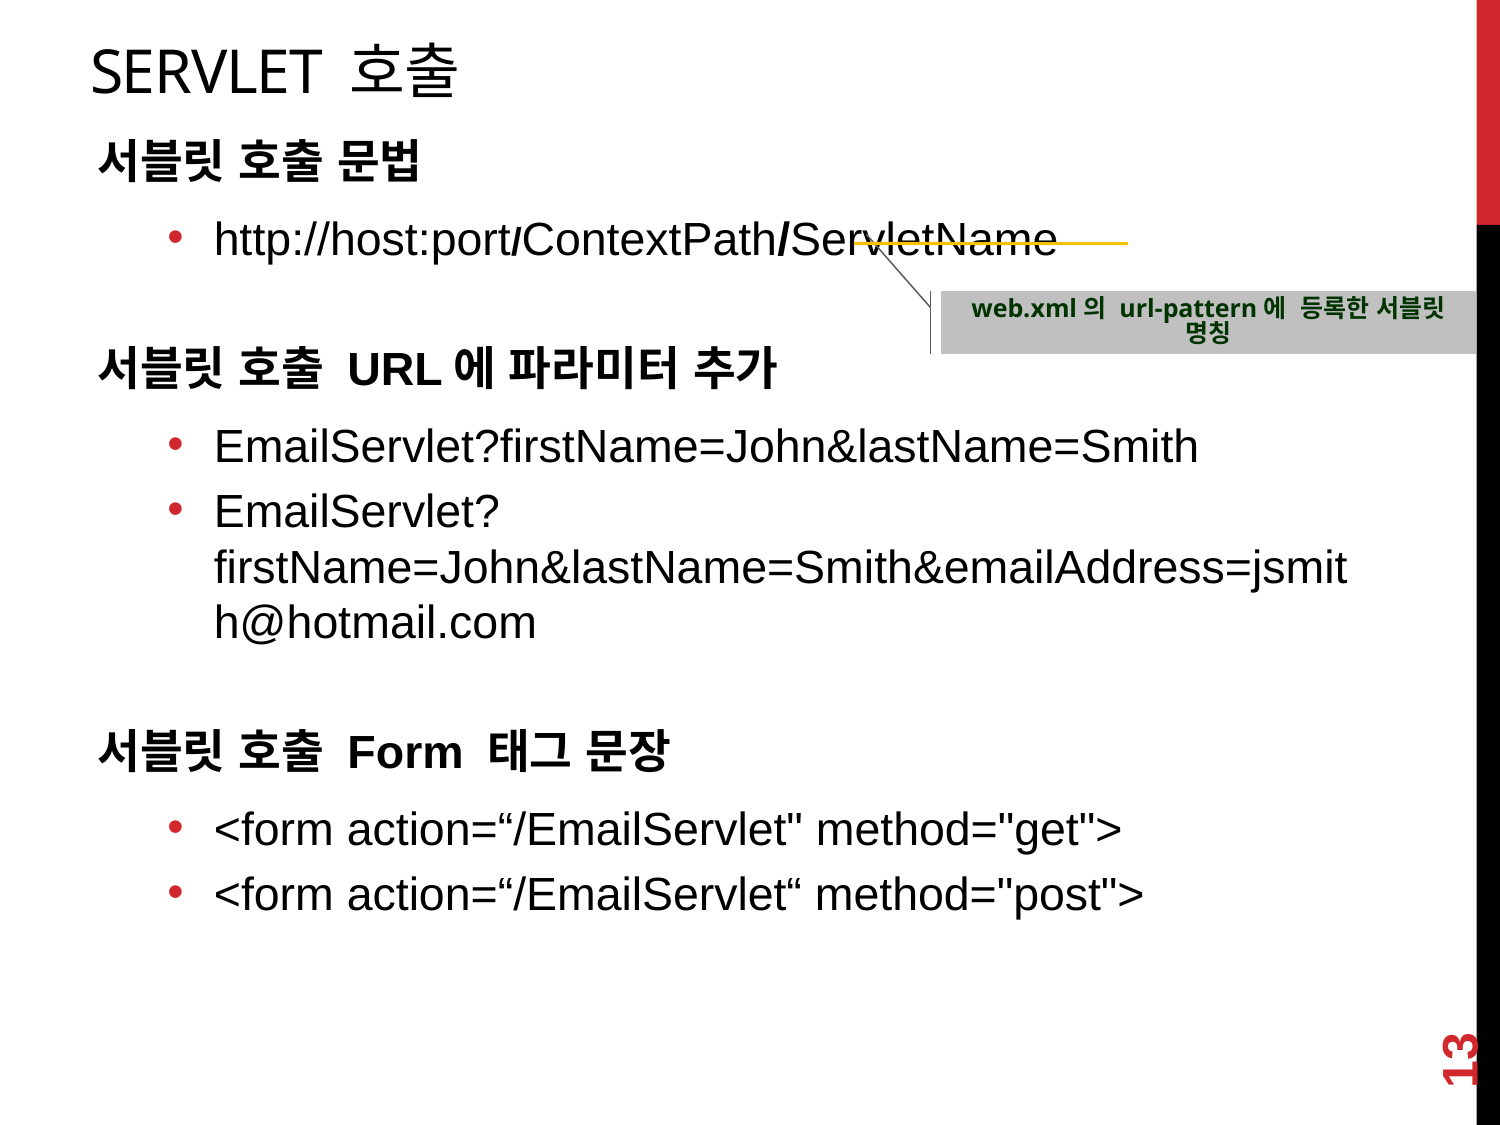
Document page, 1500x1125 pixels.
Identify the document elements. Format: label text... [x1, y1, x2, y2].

title Servlet 호출 [75, 25, 987, 114]
text_box 서블릿 호출 문법 http://host:port/ContextPath/ServletName 서블릿 호출 URL에 파라미터 추가 EmailServlet?firstName=John&lastName=Smith EmailServlet?firstName=John&lastName=Smith&emailAddress=jsmith@hotmail.com 서블릿 호출 Form 태그 문장 <form action=“/EmailServlet" method="get"> <form action=“/EmailServlet“ method="post"> [82, 125, 1376, 929]
text_box web.xml의 url-pattern에 등록한 서블릿 명칭 [941, 291, 1476, 354]
slide_number 13 [1427, 887, 1488, 1104]
